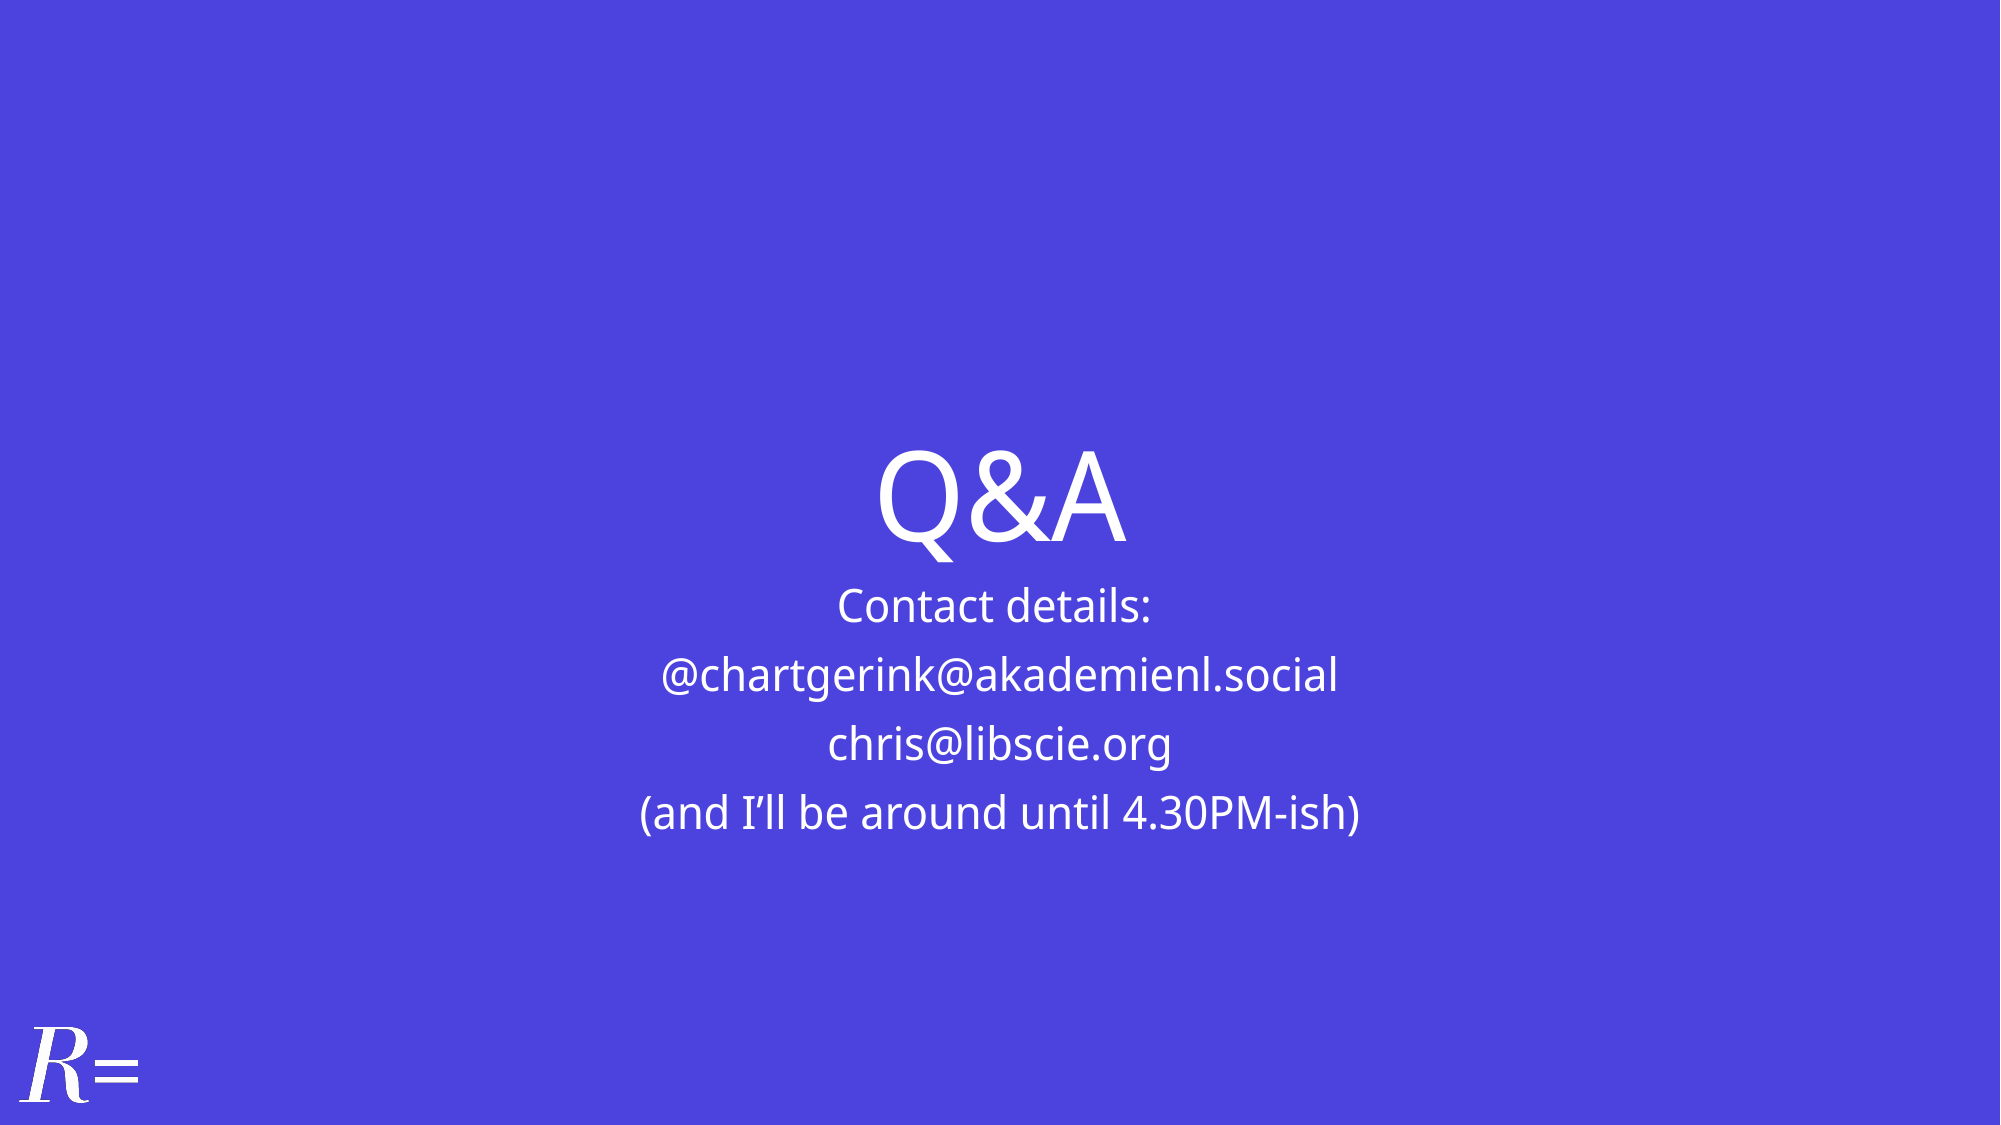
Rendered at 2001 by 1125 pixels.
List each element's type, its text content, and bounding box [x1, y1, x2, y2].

picture [19, 1027, 138, 1103]
title Q&A [249, 184, 1750, 575]
subtitle Contact details: @chartgerink@akademienl.social chris@libscie.org (and I’ll be around until 4.30PM-ish) [249, 575, 1750, 848]
